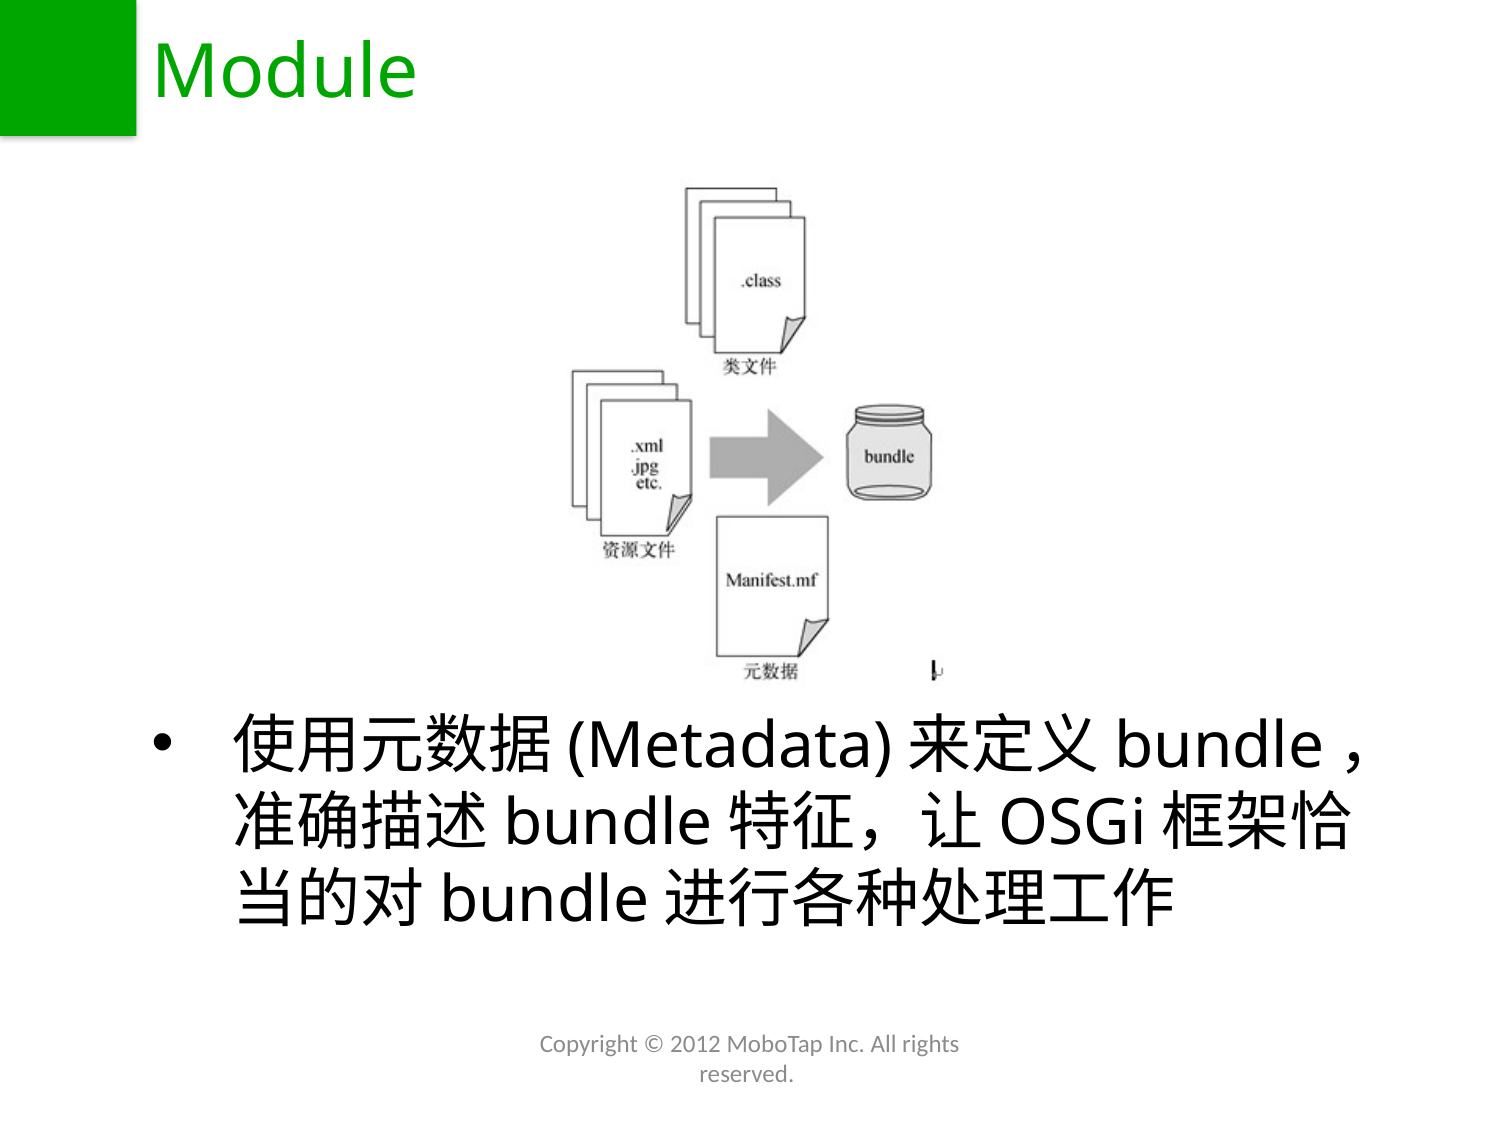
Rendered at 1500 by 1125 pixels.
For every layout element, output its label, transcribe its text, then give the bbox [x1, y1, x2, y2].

picture [455, 166, 1095, 688]
list 使用元数据(Metadata)来定义bundle，准确描述bundle特征，让OSGi框架恰当的对bundle进行各种处理工作 [136, 158, 1425, 1024]
footer Copyright © 2012 MoboTap Inc. All rights reserved. [512, 1042, 988, 1103]
title Module [136, 0, 1424, 136]
